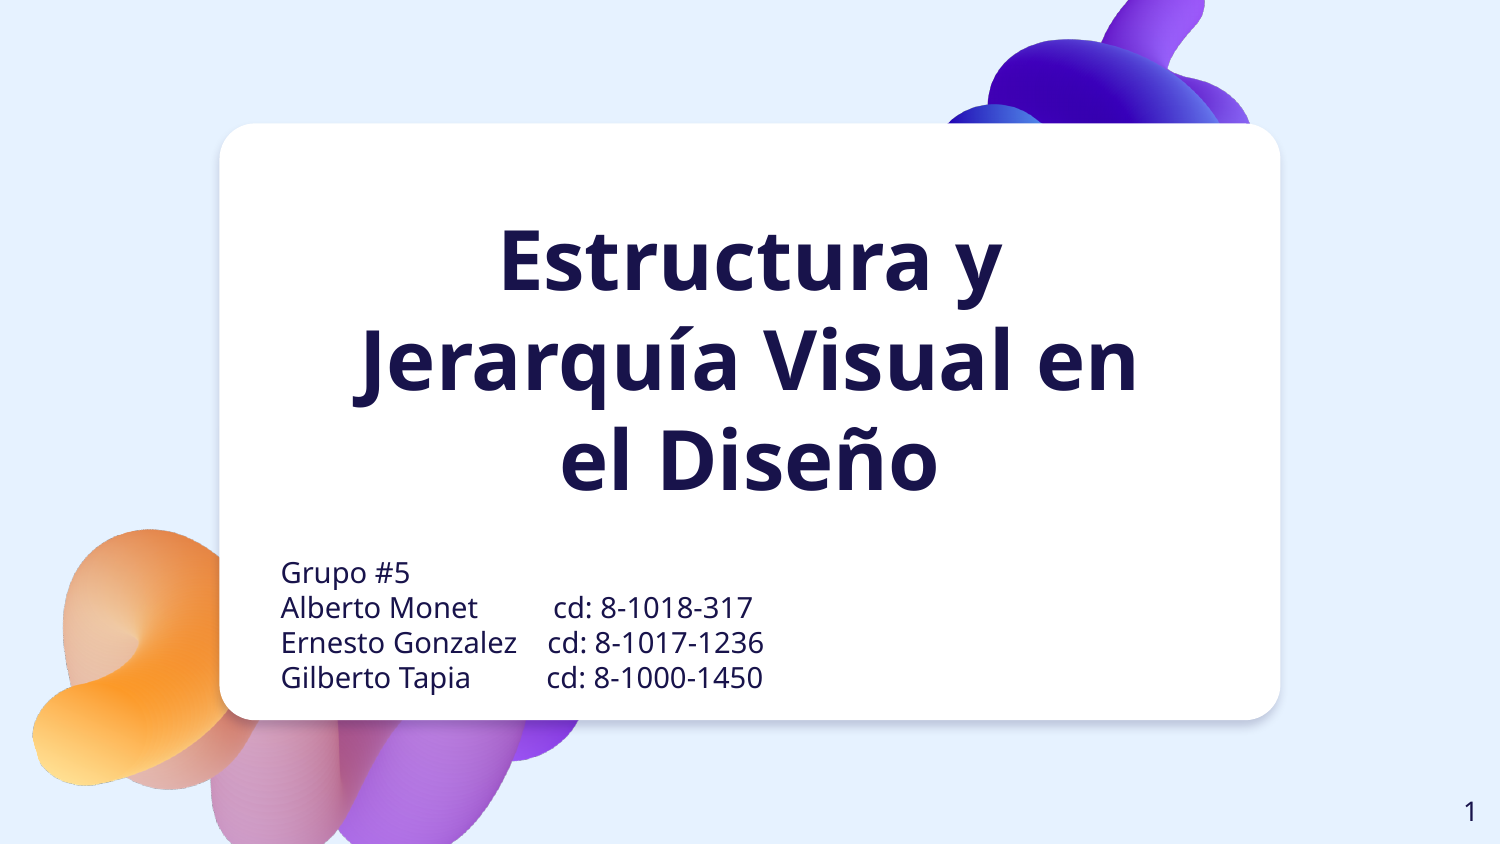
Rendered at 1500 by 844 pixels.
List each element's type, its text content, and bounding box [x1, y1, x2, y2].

picture [949, 0, 1344, 187]
slide_number ‹#› [1403, 779, 1494, 844]
picture [0, 506, 617, 844]
title Estructura y Jerarquía Visual en el Diseño [298, 192, 1202, 401]
subtitle Grupo #5 Alberto Monet cd: 8-1018-317 Ernesto Gonzalez cd: 8-1017-1236 Gilberto Tapia cd: 8-1000-1450 [265, 538, 885, 703]
